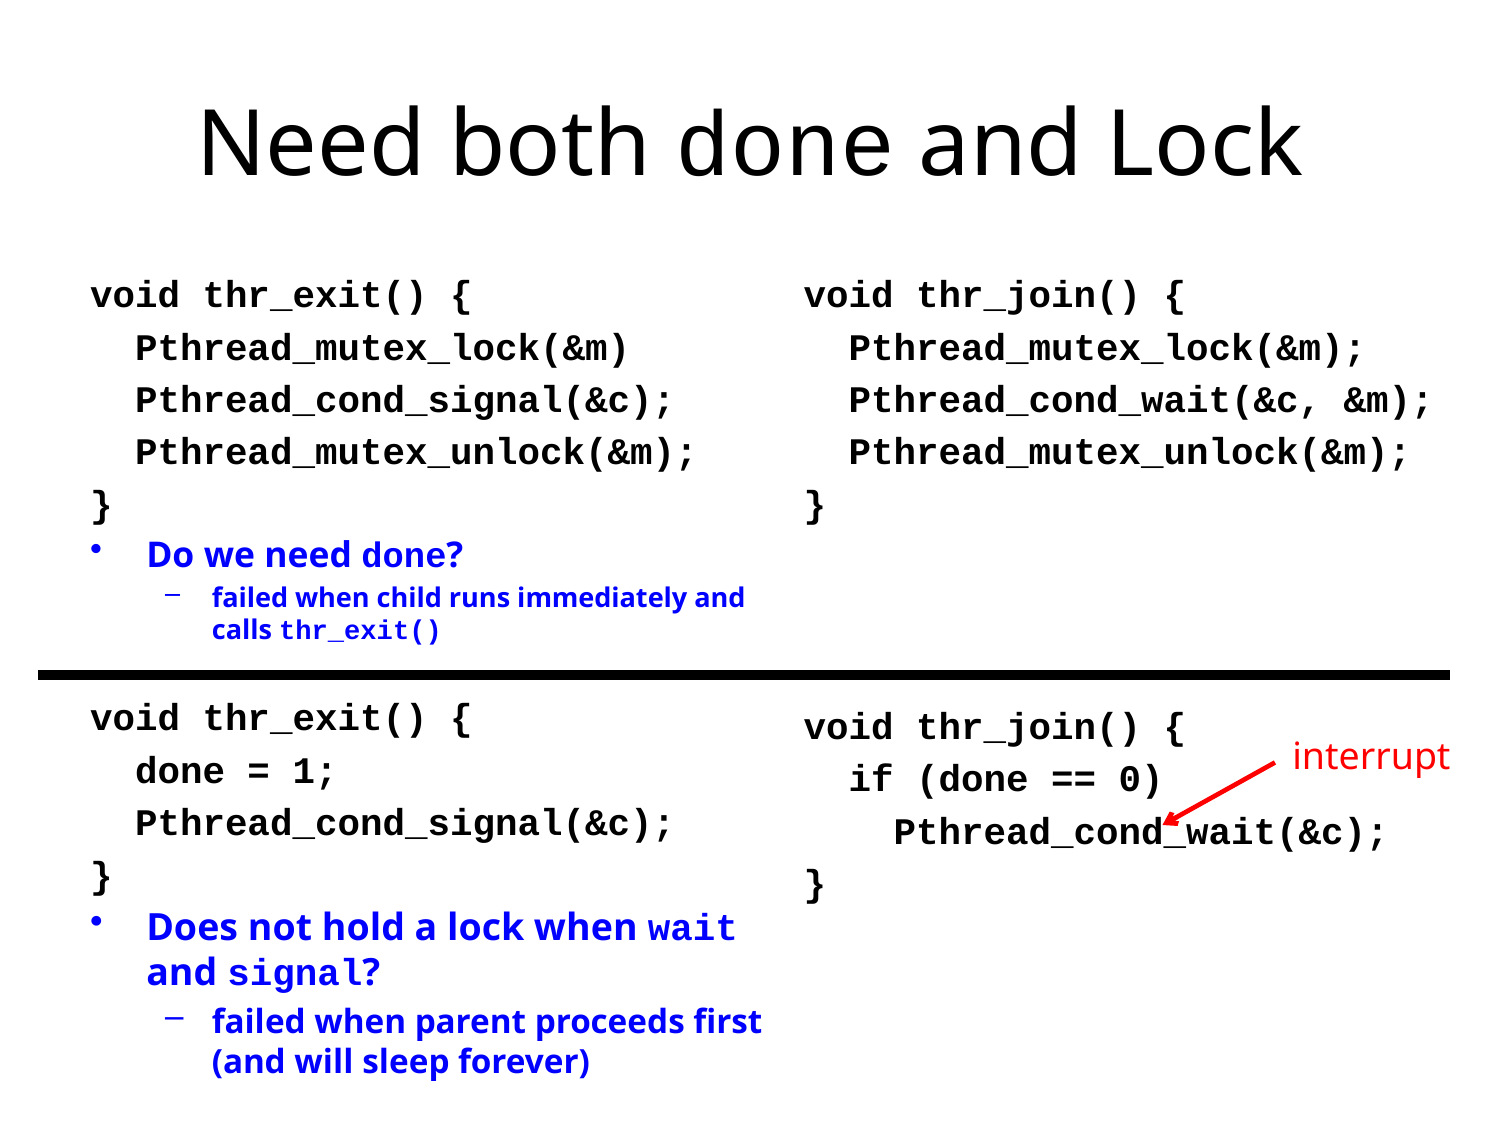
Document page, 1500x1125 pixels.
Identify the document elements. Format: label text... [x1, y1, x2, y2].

text_box interrupt [1277, 724, 1466, 785]
title Need both done and Lock [75, 45, 1425, 233]
text_box void thr_join() { Pthread_mutex_lock(&m); Pthread_cond_wait(&c, &m); Pthread_mutex_unlock(&m); } void thr_join() { if (done == 0) Pthread_cond_wait(&c); } [788, 262, 1500, 1005]
text_box [1275, 787, 1306, 848]
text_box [1162, 762, 1276, 826]
list void thr_exit() { Pthread_mutex_lock(&m) Pthread_cond_signal(&c); Pthread_mutex_unlock(&m); } Do we need done? failed when child runs immediately and calls thr_exit() void thr_exit() { done = 1; Pthread_cond_signal(&c); } Does not hold a lock when wait and signal? failed when parent proceeds first (and will sleep forever) [75, 262, 788, 670]
list void thr_exit() { Pthread_mutex_lock(&m) Pthread_cond_signal(&c); Pthread_mutex_unlock(&m); } Do we need done? failed when child runs immediately and calls thr_exit() void thr_exit() { done = 1; Pthread_cond_signal(&c); } Does not hold a lock when wait and signal? failed when parent proceeds first (and will sleep forever) [75, 684, 788, 1005]
